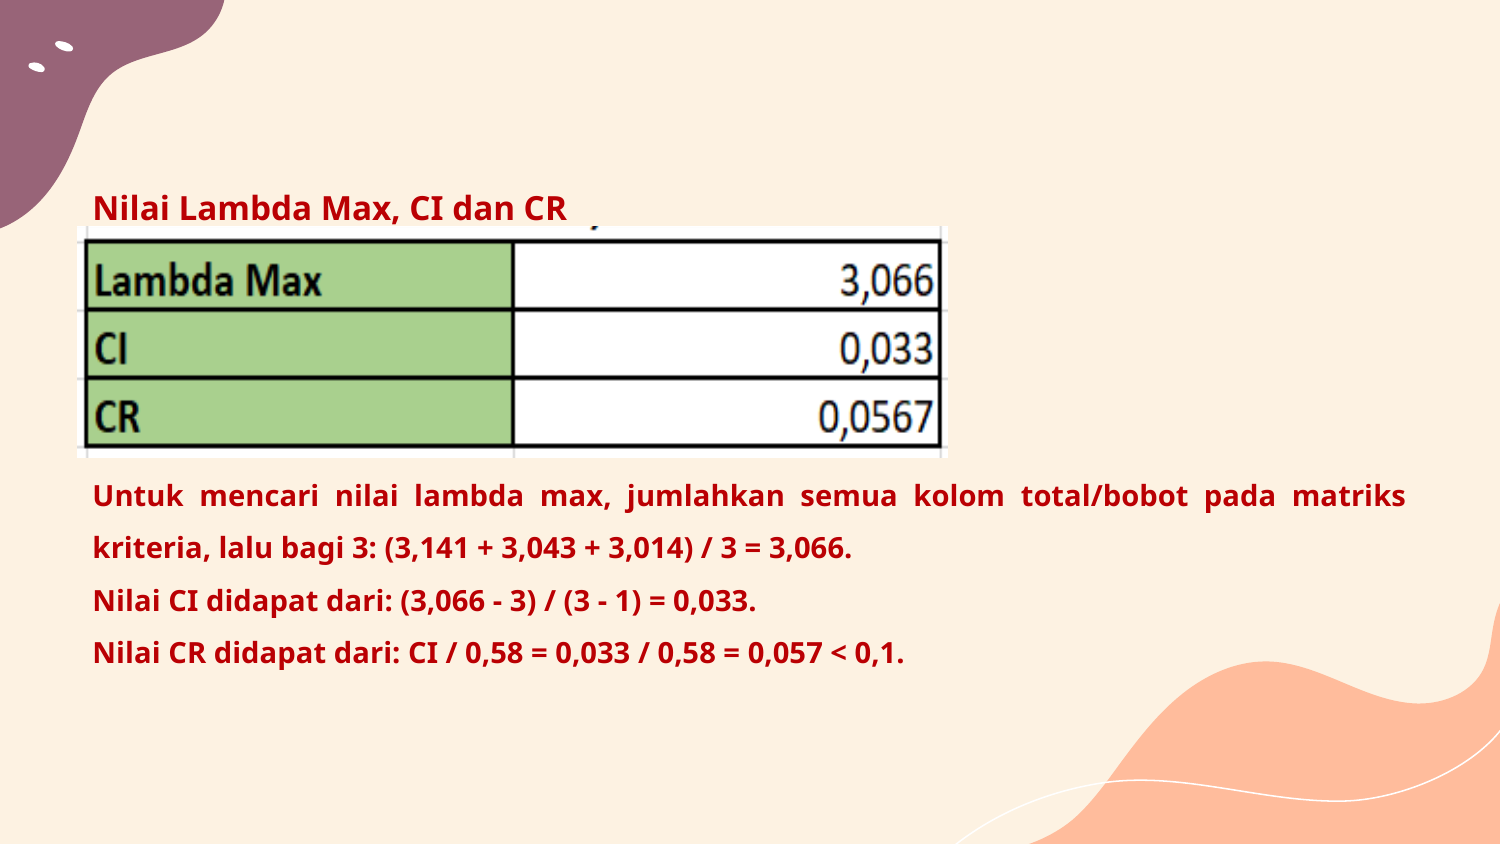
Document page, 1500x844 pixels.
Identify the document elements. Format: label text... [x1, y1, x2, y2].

picture [77, 225, 949, 458]
list Nilai Lambda Max, CI dan CR Untuk mencari nilai lambda max, jumlahkan semua kolom total/bobot pada matriks kriteria, lalu bagi 3: (3,141 + 3,043 + 3,014) / 3 = 3,066. Nilai CI didapat dari: (3,066 - 3) / (3 - 1) = 0,033. Nilai CR didapat dari: CI / 0,58 = 0,033 / 0,58 = 0,057 < 0,1. [77, 152, 1423, 772]
